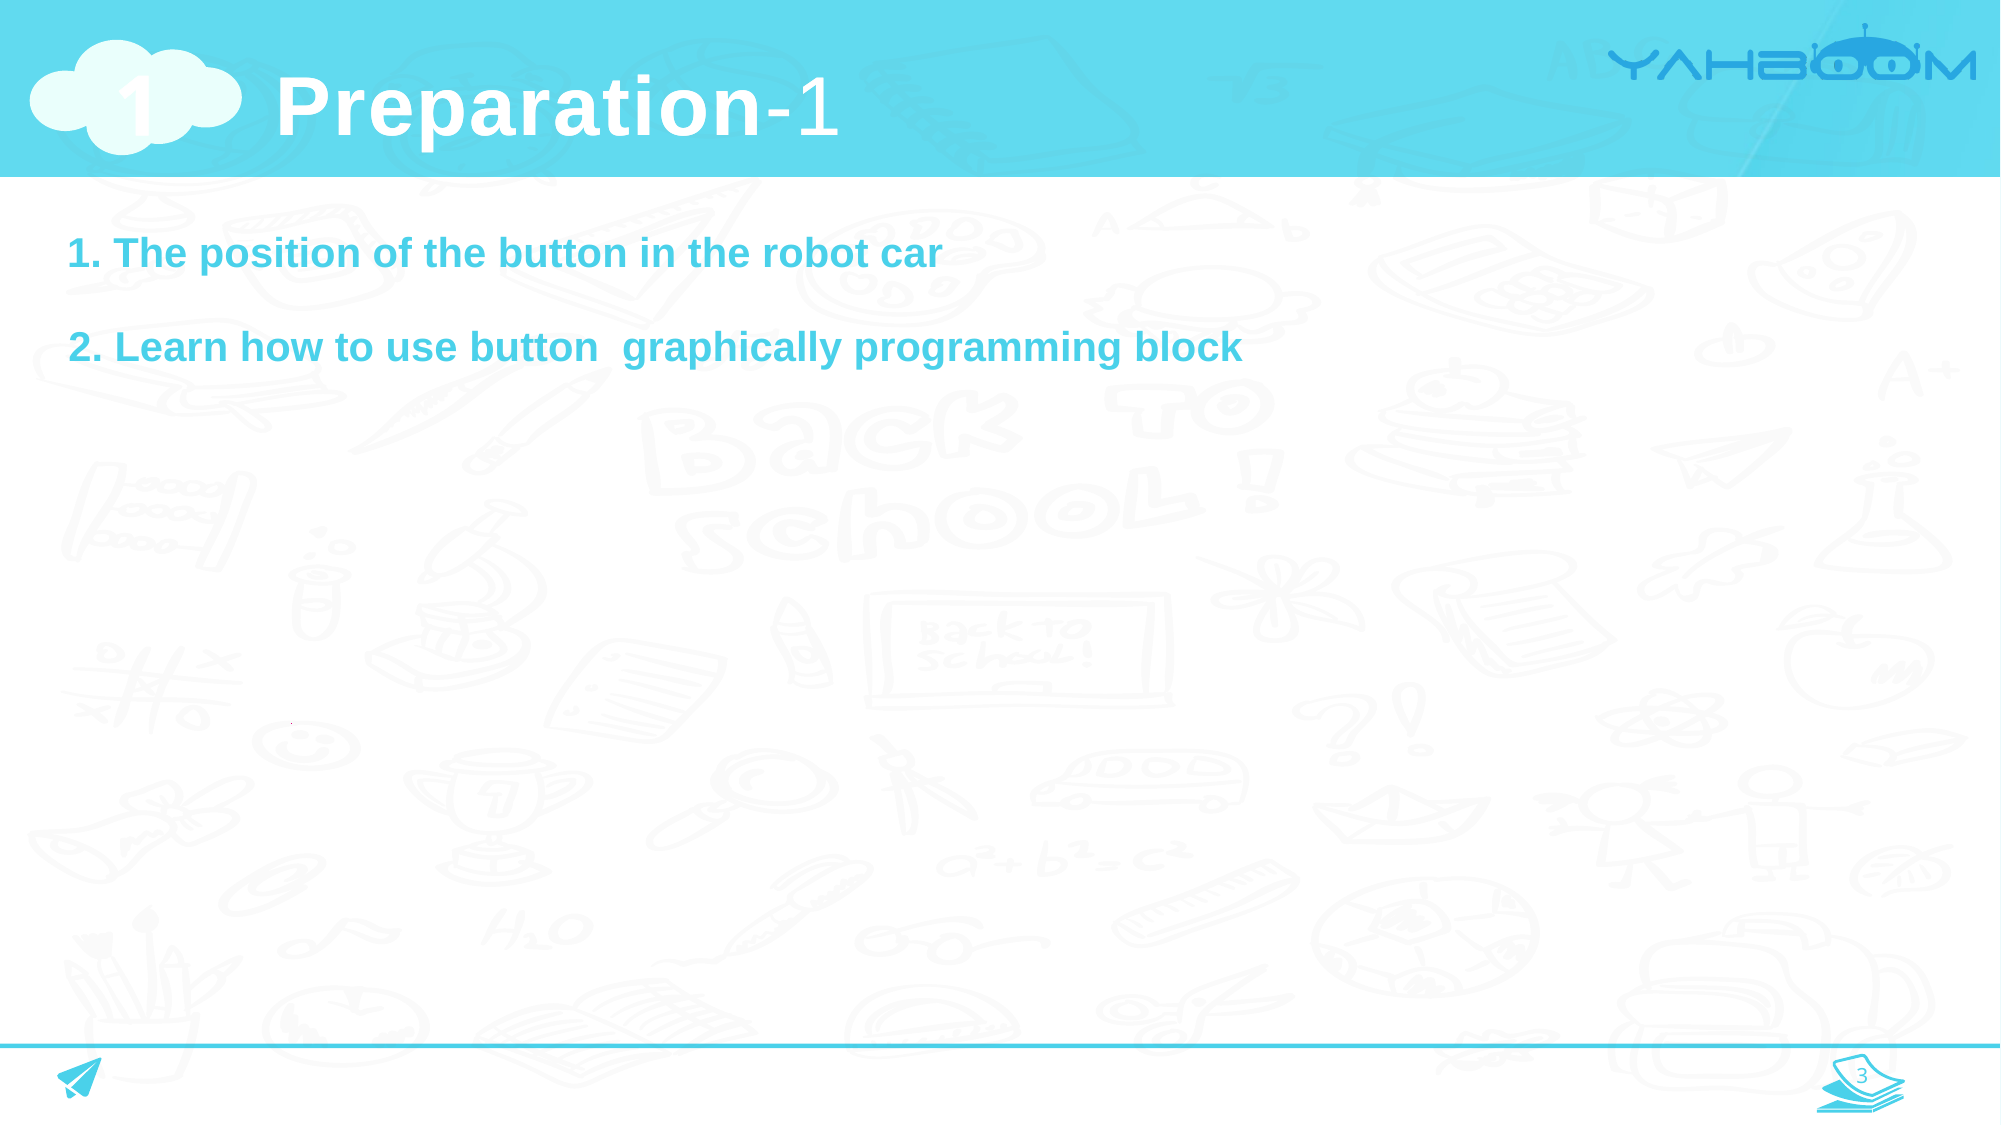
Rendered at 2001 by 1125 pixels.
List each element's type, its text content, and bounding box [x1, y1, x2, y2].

text_box Preparation-1 [260, 44, 857, 160]
text_box 2. Learn how to use button graphically programming block [53, 312, 1315, 378]
picture [0, 0, 2001, 1125]
text_box 1. The position of the button in the robot car [52, 218, 959, 284]
text_box 1 [98, 44, 177, 160]
